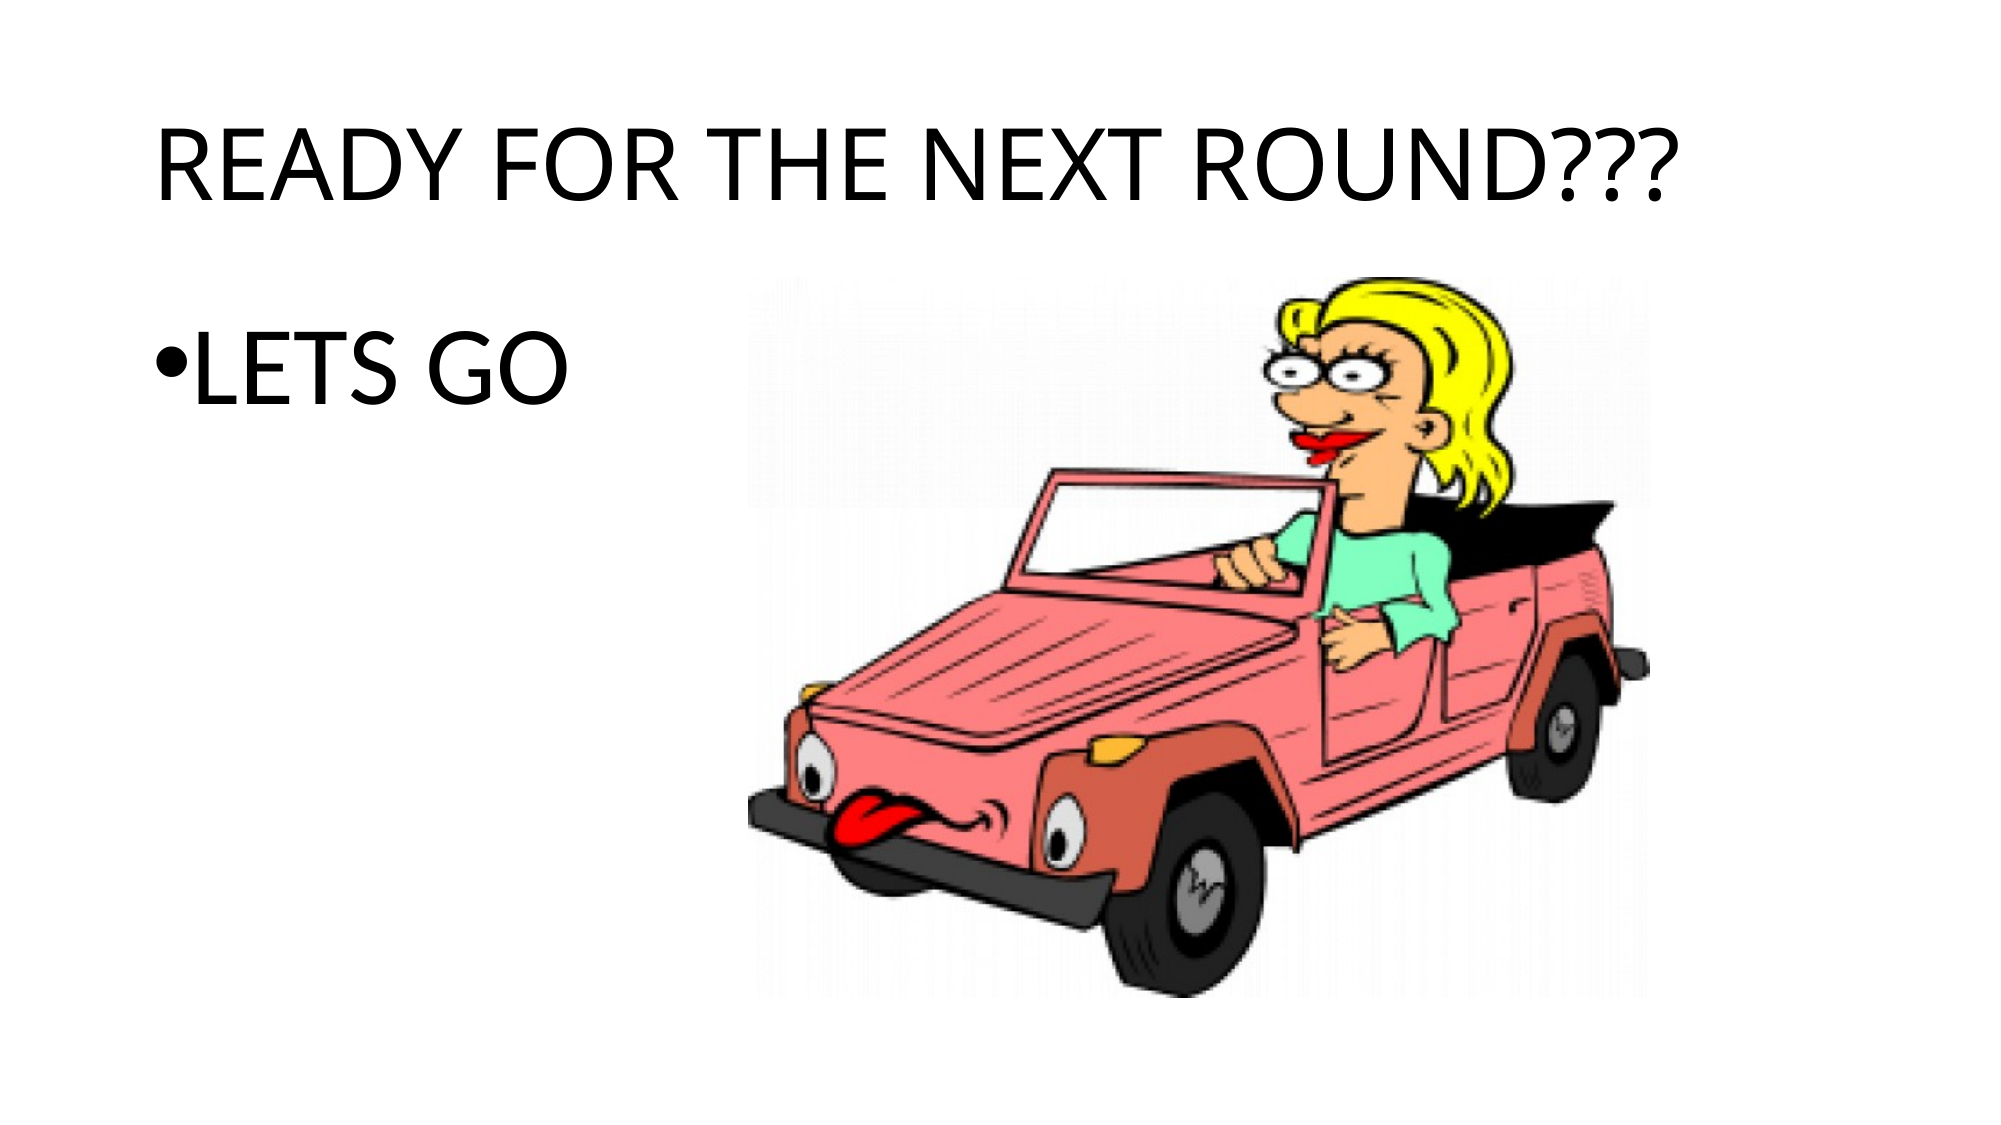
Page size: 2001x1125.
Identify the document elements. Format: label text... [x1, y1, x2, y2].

list LETS GO [137, 299, 1863, 1014]
title READY FOR THE NEXT ROUND??? [137, 59, 1863, 278]
picture [748, 277, 1650, 998]
